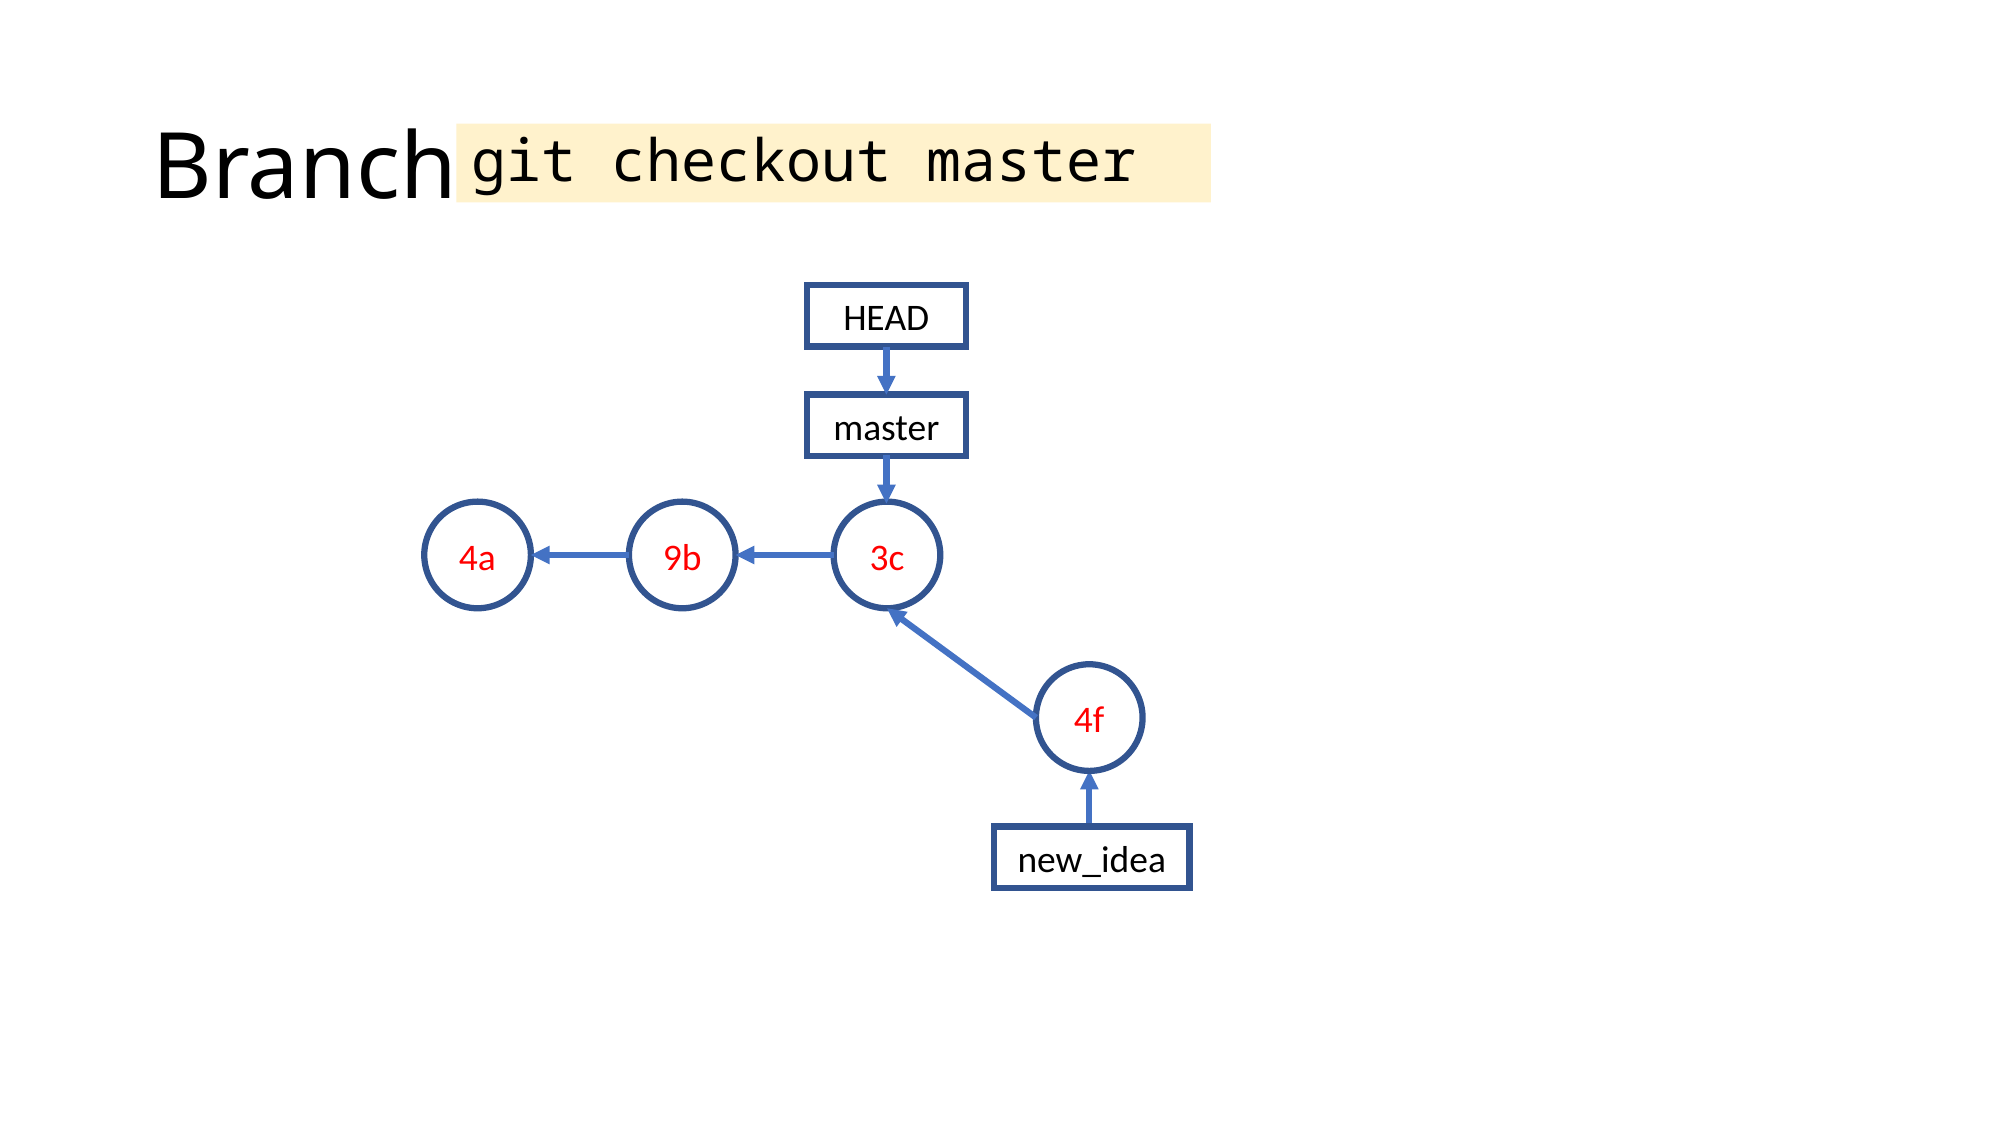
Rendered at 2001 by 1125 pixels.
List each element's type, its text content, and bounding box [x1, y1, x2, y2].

text_box HEAD [806, 284, 967, 348]
text_box 9b [628, 500, 737, 610]
text_box new_idea [993, 825, 1190, 889]
text_box master [806, 394, 967, 457]
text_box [886, 608, 1036, 718]
text_box 3c [832, 500, 942, 610]
text_box git checkout master [456, 123, 1211, 203]
title Branch [137, 59, 1863, 278]
text_box 4a [423, 500, 532, 610]
text_box 4f [1035, 663, 1144, 772]
